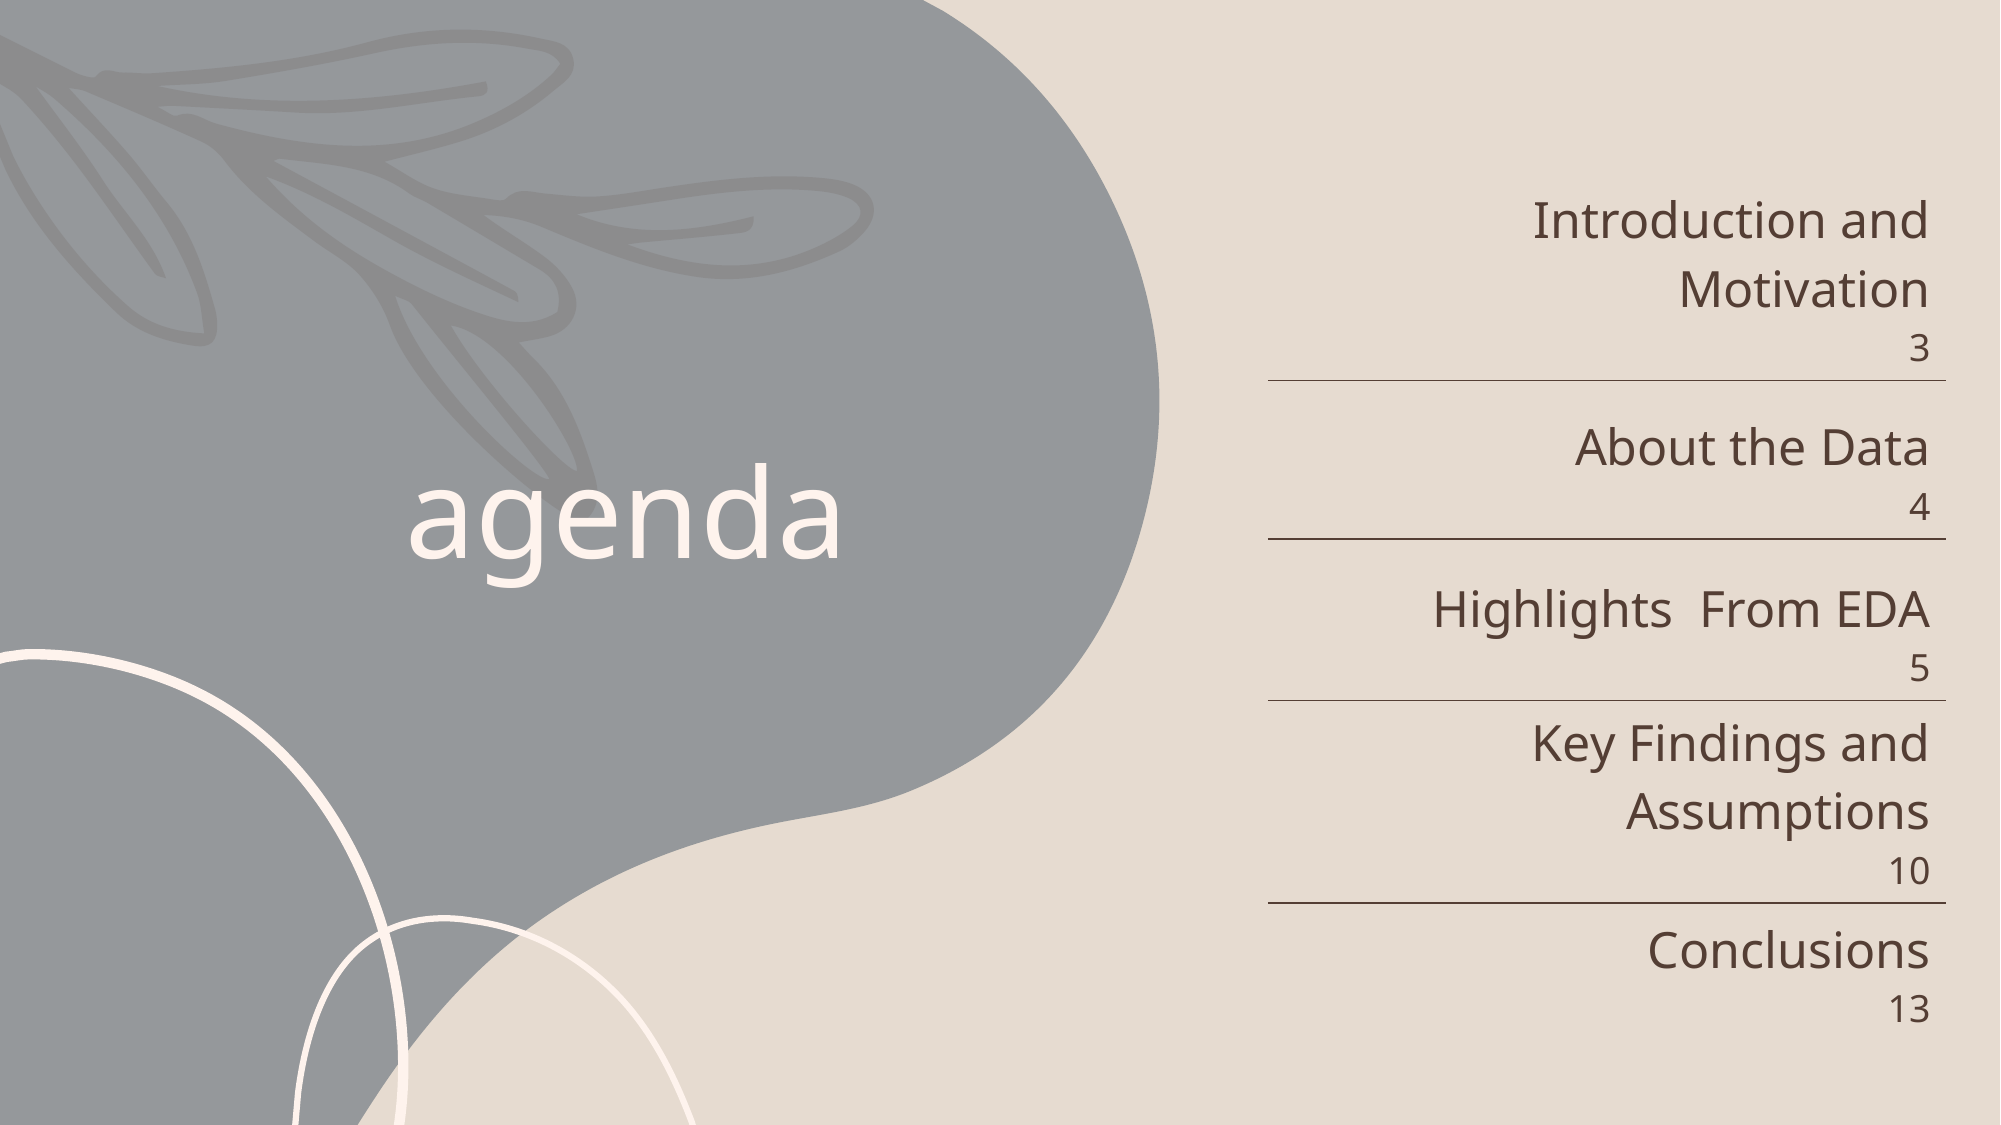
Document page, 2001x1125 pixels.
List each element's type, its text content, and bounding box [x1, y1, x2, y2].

table_cell Conclusions 13 [1268, 904, 1946, 1041]
table_header Introduction and Motivation 3 [1268, 178, 1946, 380]
table_cell Highlights From EDA 5 [1268, 540, 1946, 700]
title agenda [115, 191, 1138, 593]
table_cell Key Findings and Assumptions 10 [1268, 701, 1946, 902]
table_cell About the Data 4 [1268, 381, 1946, 538]
